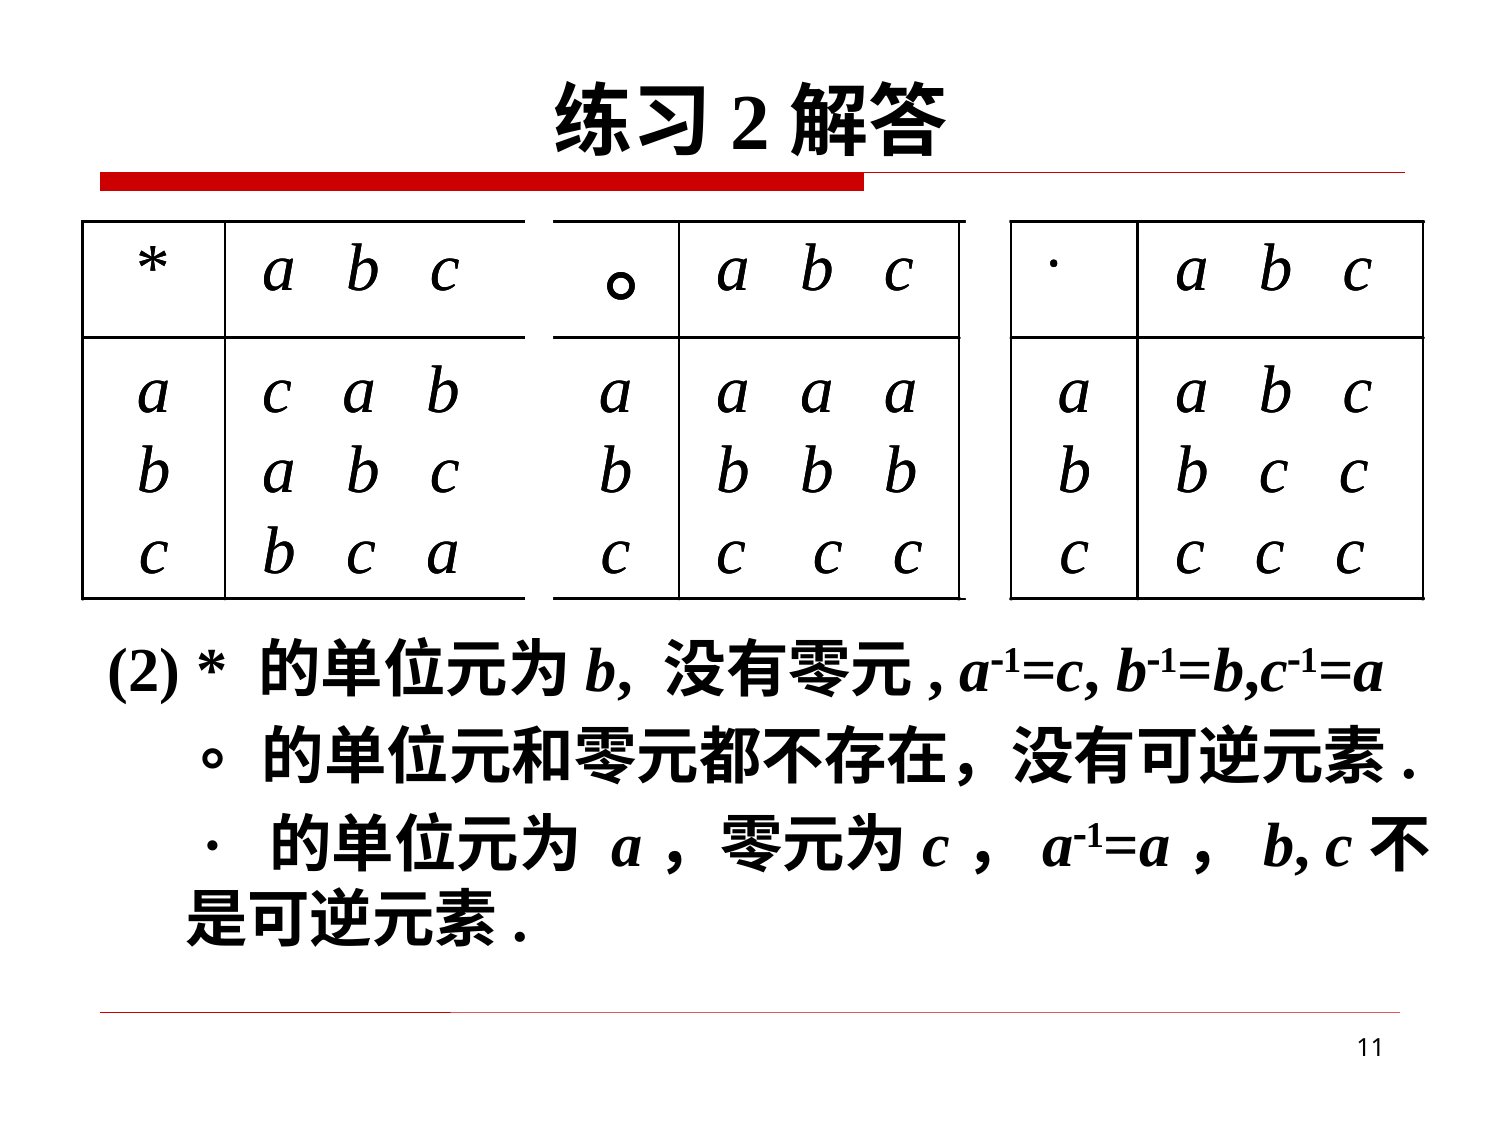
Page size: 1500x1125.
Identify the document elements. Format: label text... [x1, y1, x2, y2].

list (2) * 的单位元为b, 没有零元, a1=c, b1=b,c1=a ∘ 的单位元和零元都不存在，没有可逆元素. · 的单位元为 a，零元为c，a1=a，b, c不是可逆元素. [92, 621, 1459, 1000]
picture [80, 219, 526, 604]
picture [553, 219, 966, 604]
picture [1009, 219, 1428, 604]
slide_number 11 [1074, 1024, 1401, 1103]
title 练习2解答 [94, 50, 1407, 173]
